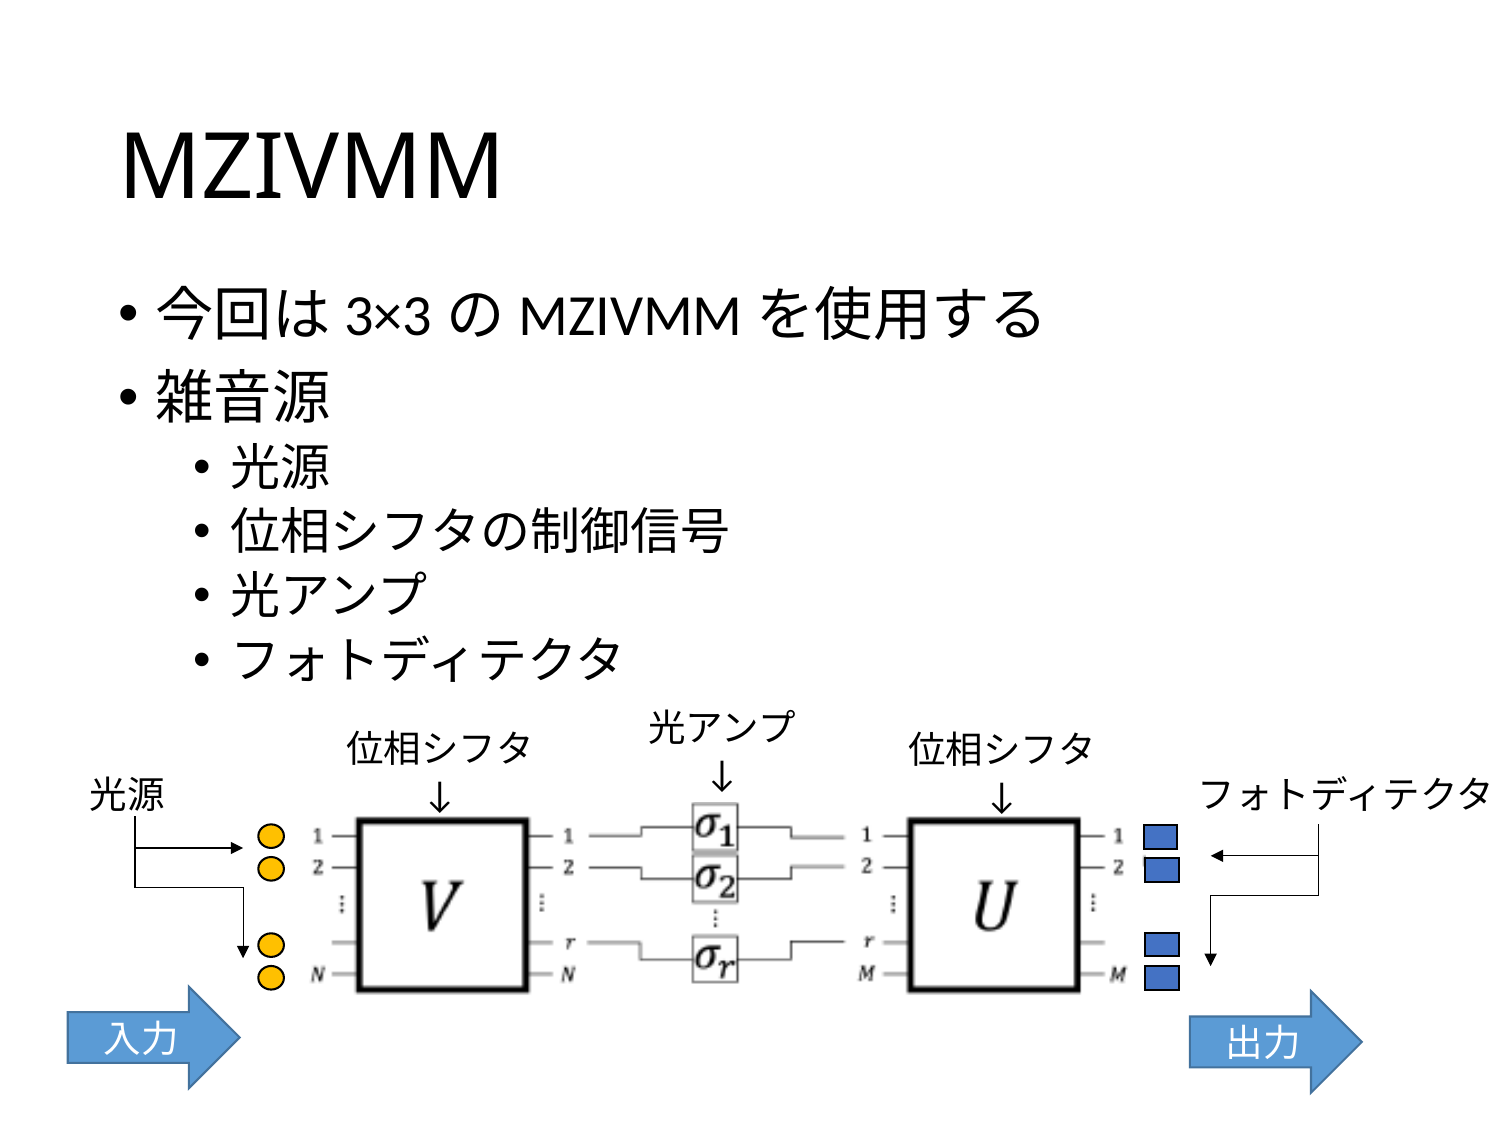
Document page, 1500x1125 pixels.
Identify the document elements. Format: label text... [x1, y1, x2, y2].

title MZIVMM [103, 59, 1397, 277]
text_box 入力 [66, 1011, 242, 1091]
list 今回は3×3のMZIVMMを使用する 雑音源 光源 位相シフタの制御信号 光アンプ フォトディテクタ [103, 277, 1397, 763]
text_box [74, 763, 1481, 1013]
text_box 光アンプ ↓ [633, 696, 811, 763]
text_box 出力 [1188, 1013, 1364, 1096]
text_box 位相シフタ ↓ [893, 718, 1111, 763]
text_box 位相シフタ ↓ [331, 717, 549, 763]
